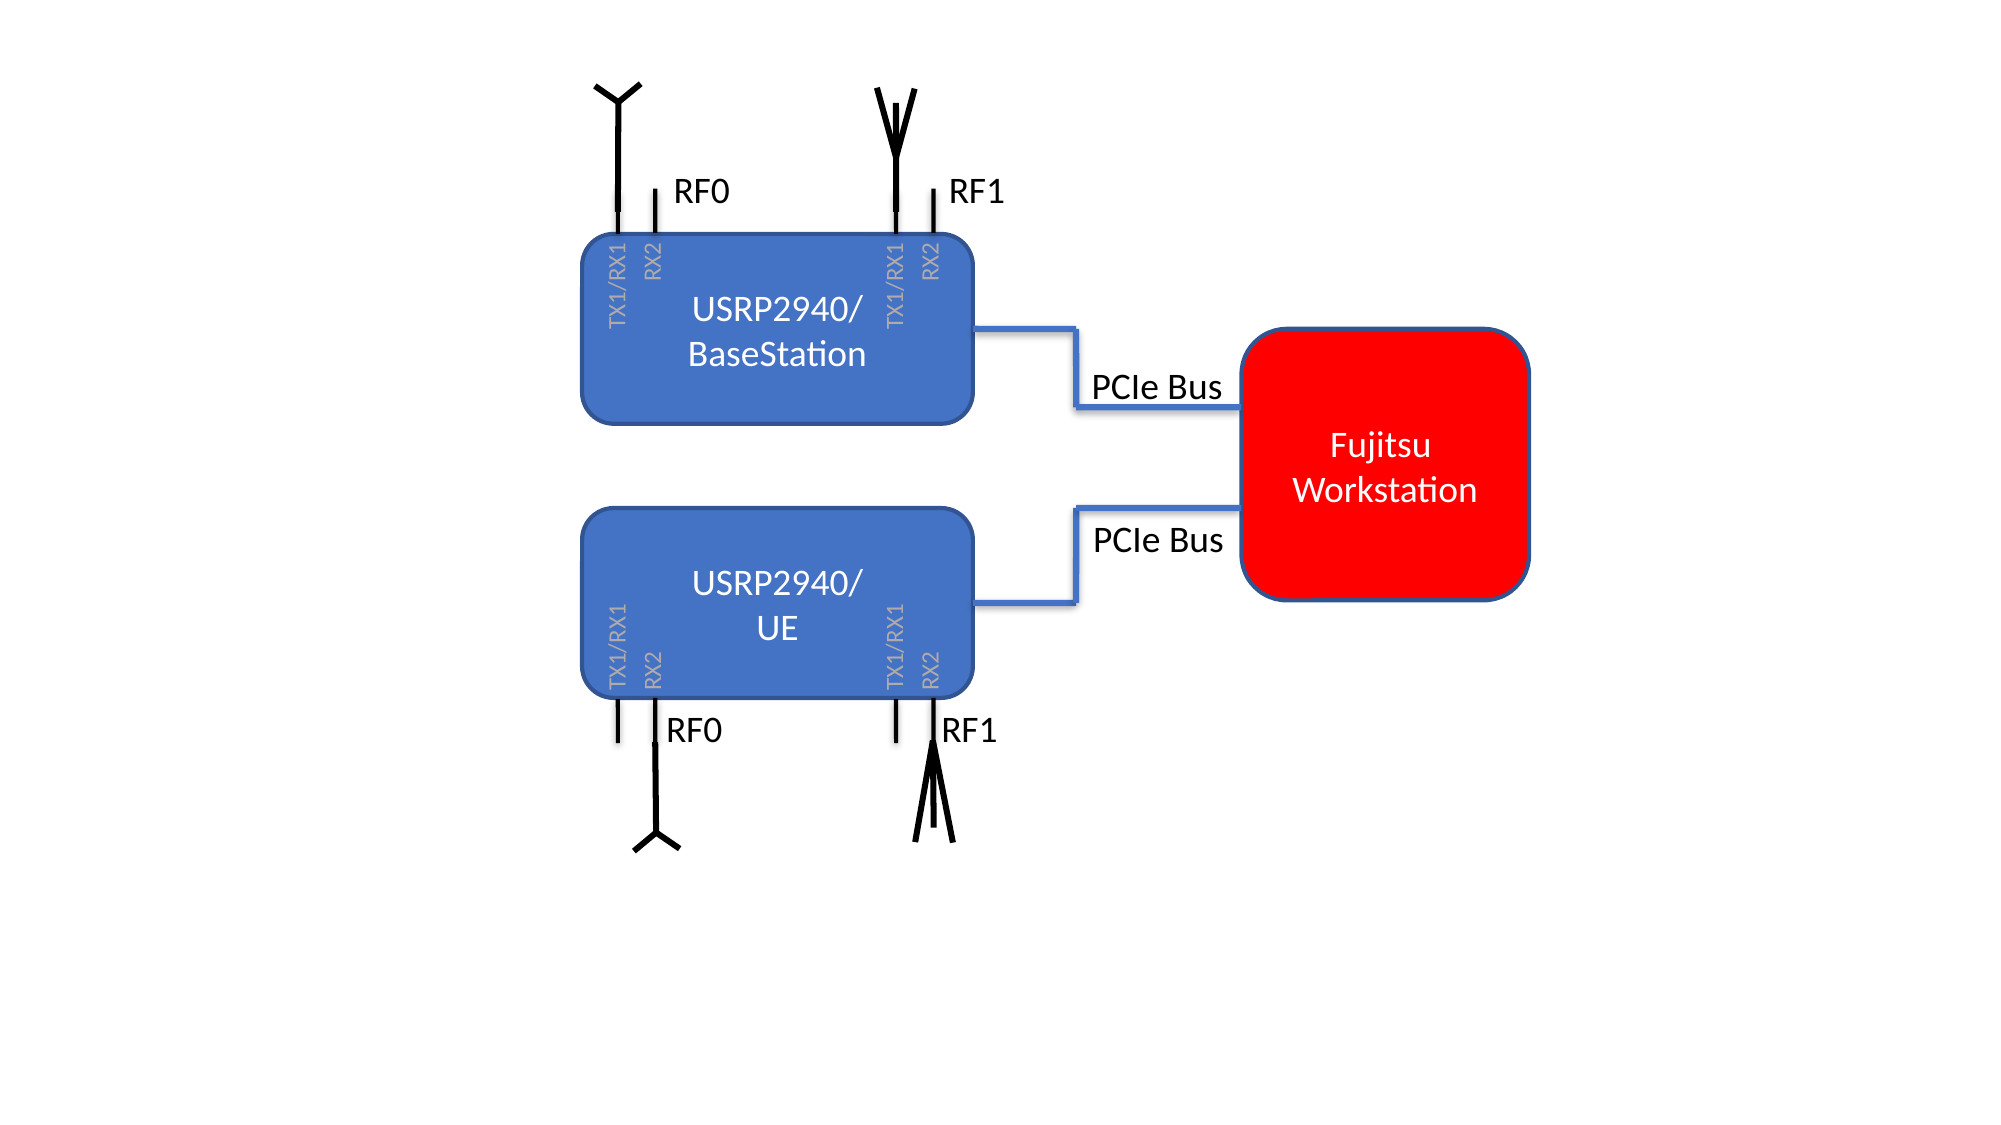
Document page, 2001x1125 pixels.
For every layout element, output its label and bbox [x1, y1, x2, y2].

text_box [581, 83, 1530, 852]
